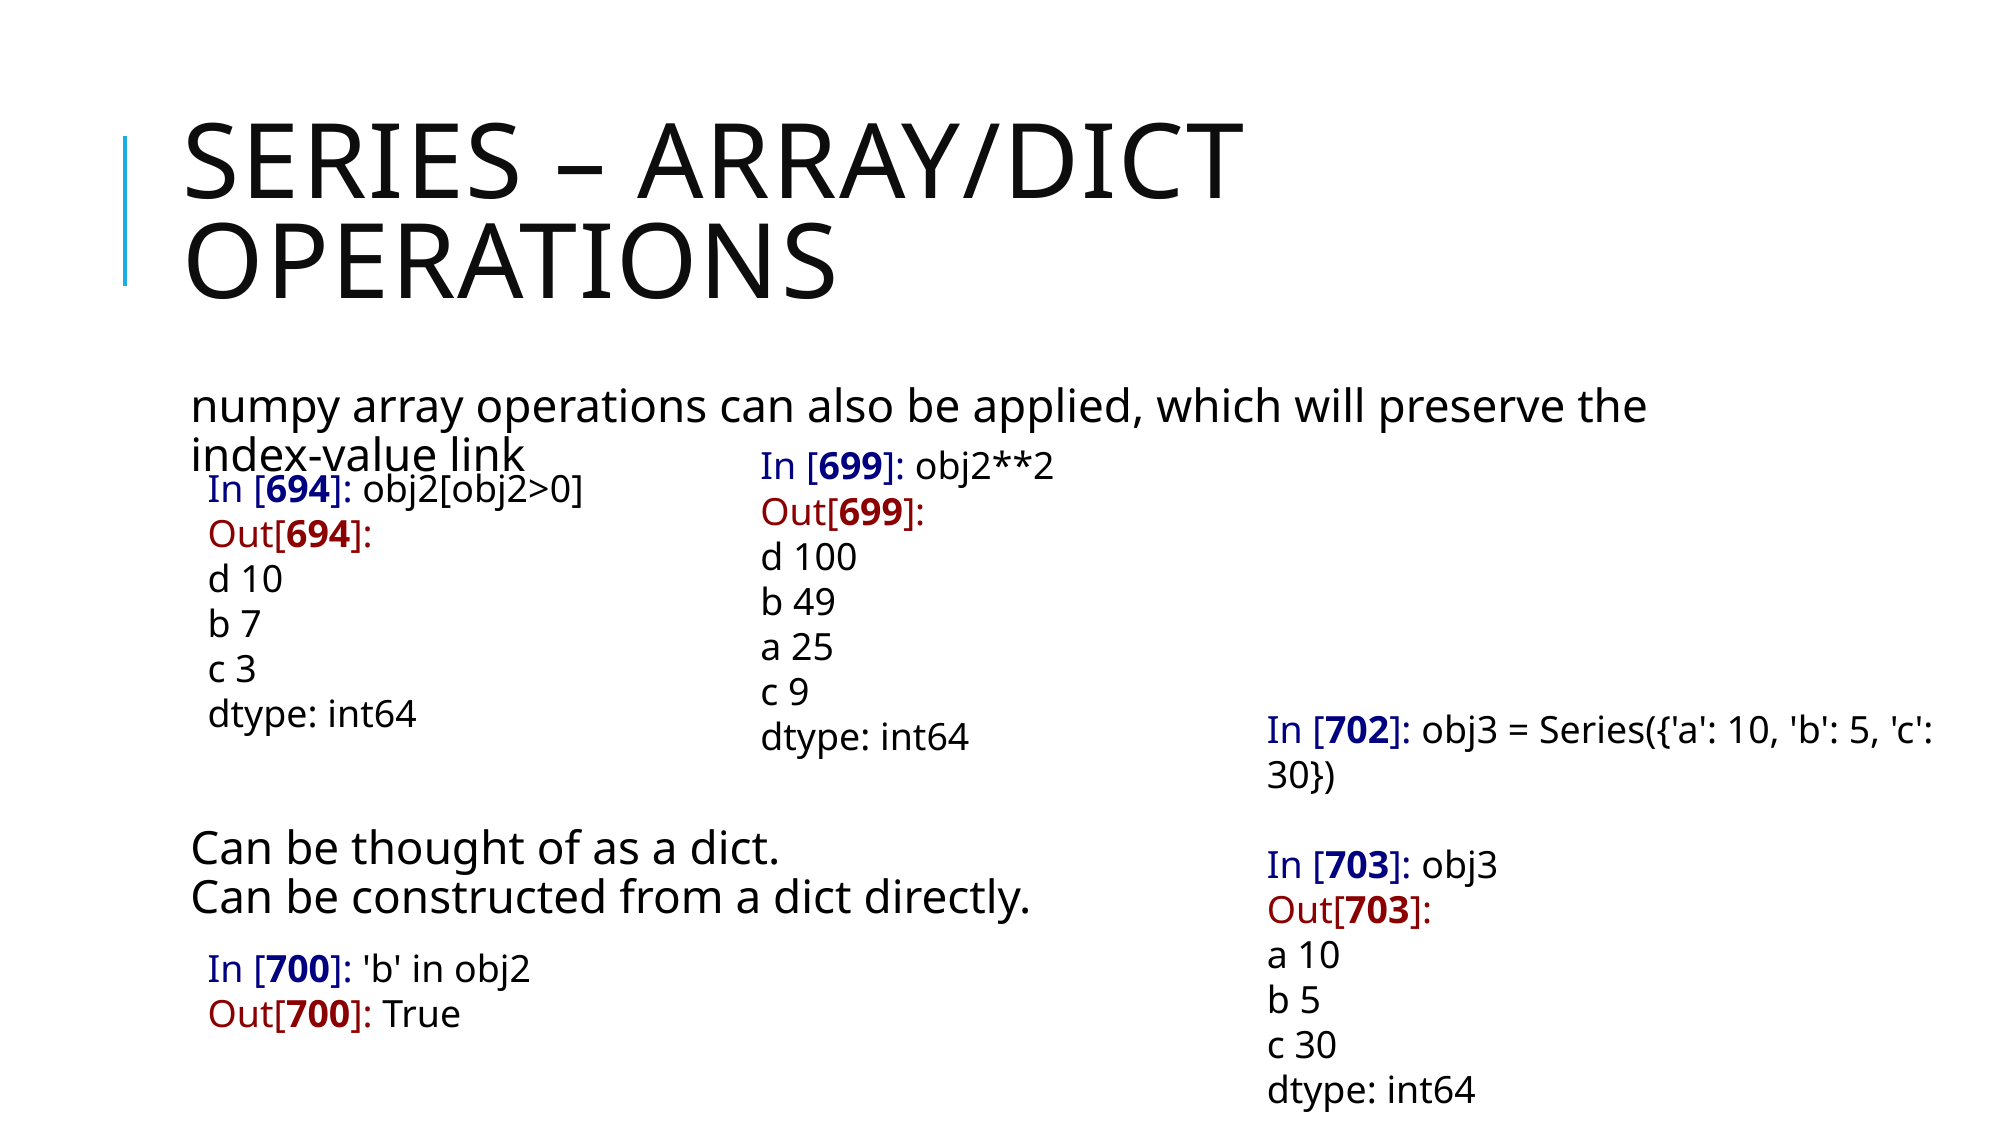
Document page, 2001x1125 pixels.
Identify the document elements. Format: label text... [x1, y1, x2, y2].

text_box In [694]: obj2[obj2>0] Out[694]: d 10 b 7 c 3 dtype: int64 [192, 457, 626, 743]
text_box In [699]: obj2**2 Out[699]: d 100 b 49 a 25 c 9 dtype: int64 [745, 435, 1255, 765]
text_box In [700]: 'b' in obj2 Out[700]: True [192, 937, 783, 1042]
title Series – array/dict operations [168, 96, 1763, 342]
text_box In [702]: obj3 = Series({'a': 10, 'b': 5, 'c': 30}) In [703]: obj3 Out[703]: a 10 b 5 c 30 dtype: int64 [1252, 698, 1983, 1125]
list numpy array operations can also be applied, which will preserve the index-value link Can be thought of as a dict. Can be constructed from a dict directly. [168, 375, 1763, 1035]
